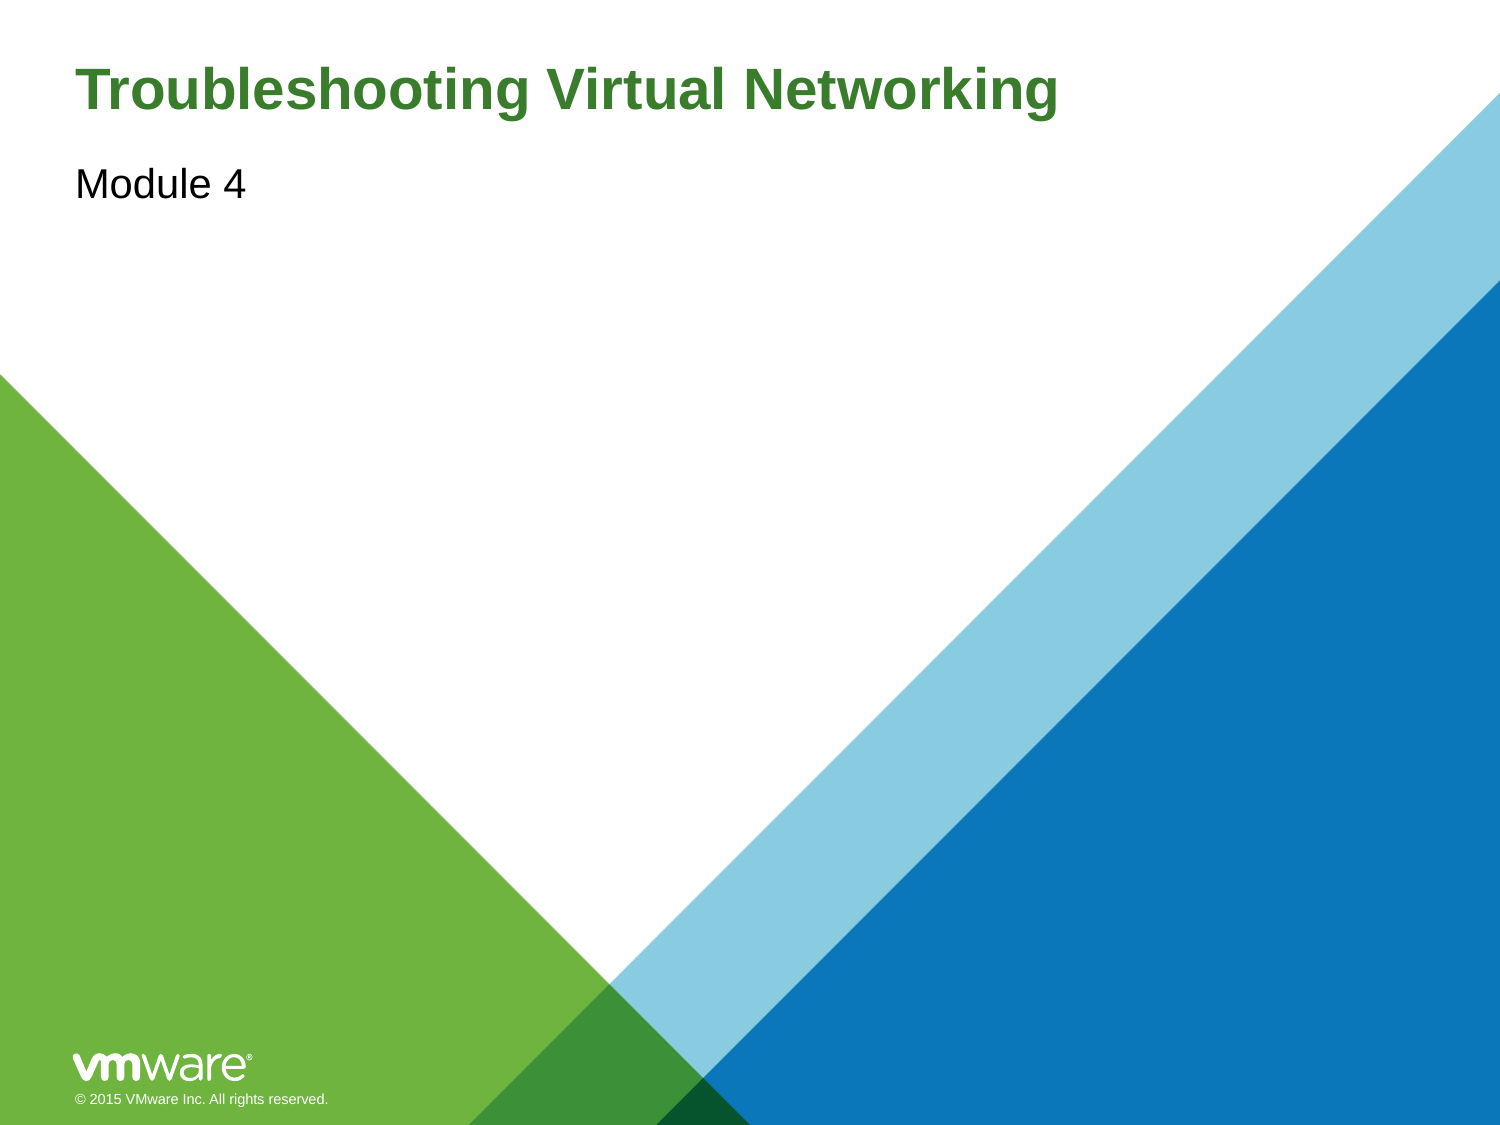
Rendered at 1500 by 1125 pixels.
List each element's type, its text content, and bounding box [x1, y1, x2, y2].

title Troubleshooting Virtual Networking [75, 58, 1430, 122]
picture [0, 93, 1500, 1125]
subtitle Module 4 [75, 162, 1200, 213]
